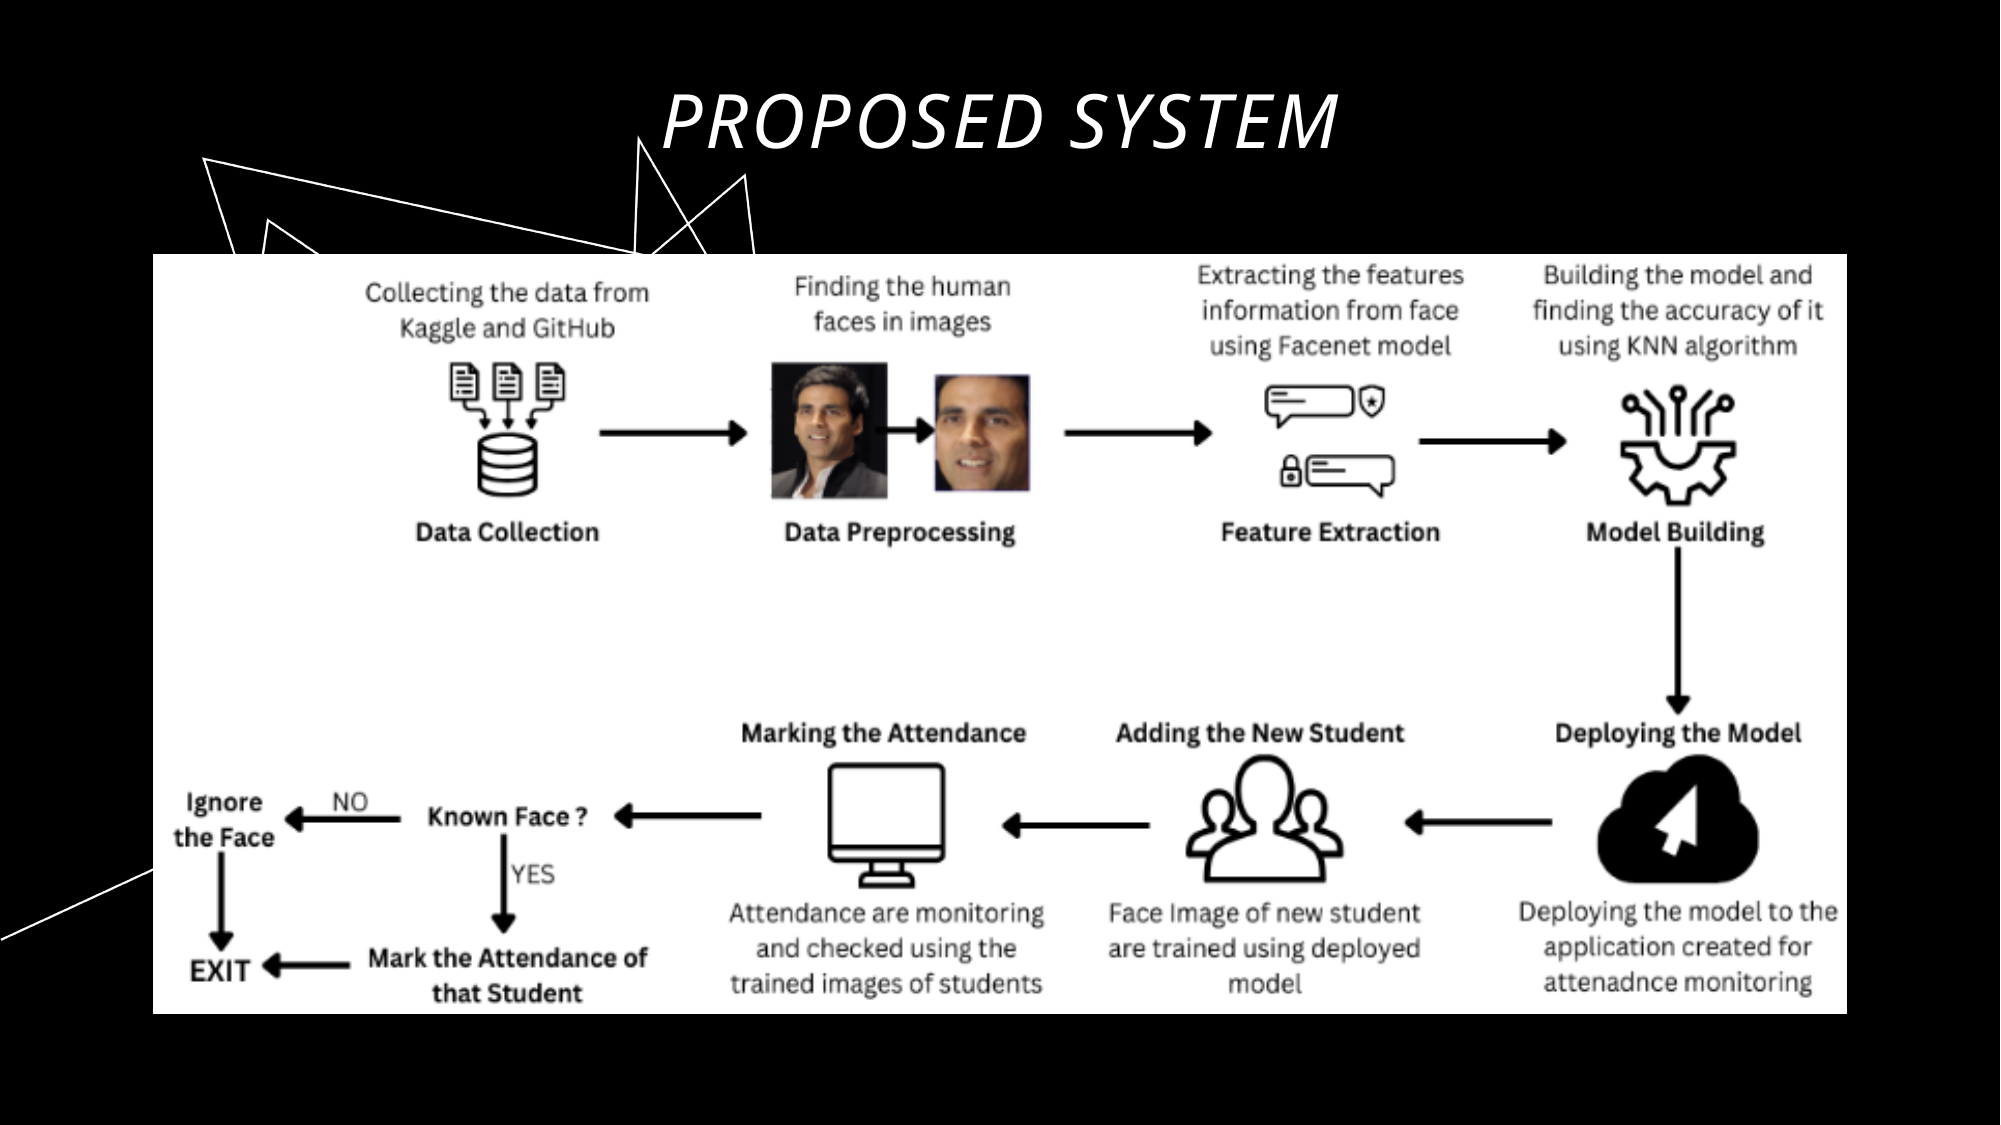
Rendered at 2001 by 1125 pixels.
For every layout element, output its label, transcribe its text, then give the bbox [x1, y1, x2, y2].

title Proposed system [531, 68, 1469, 173]
picture [0, 135, 1847, 1014]
